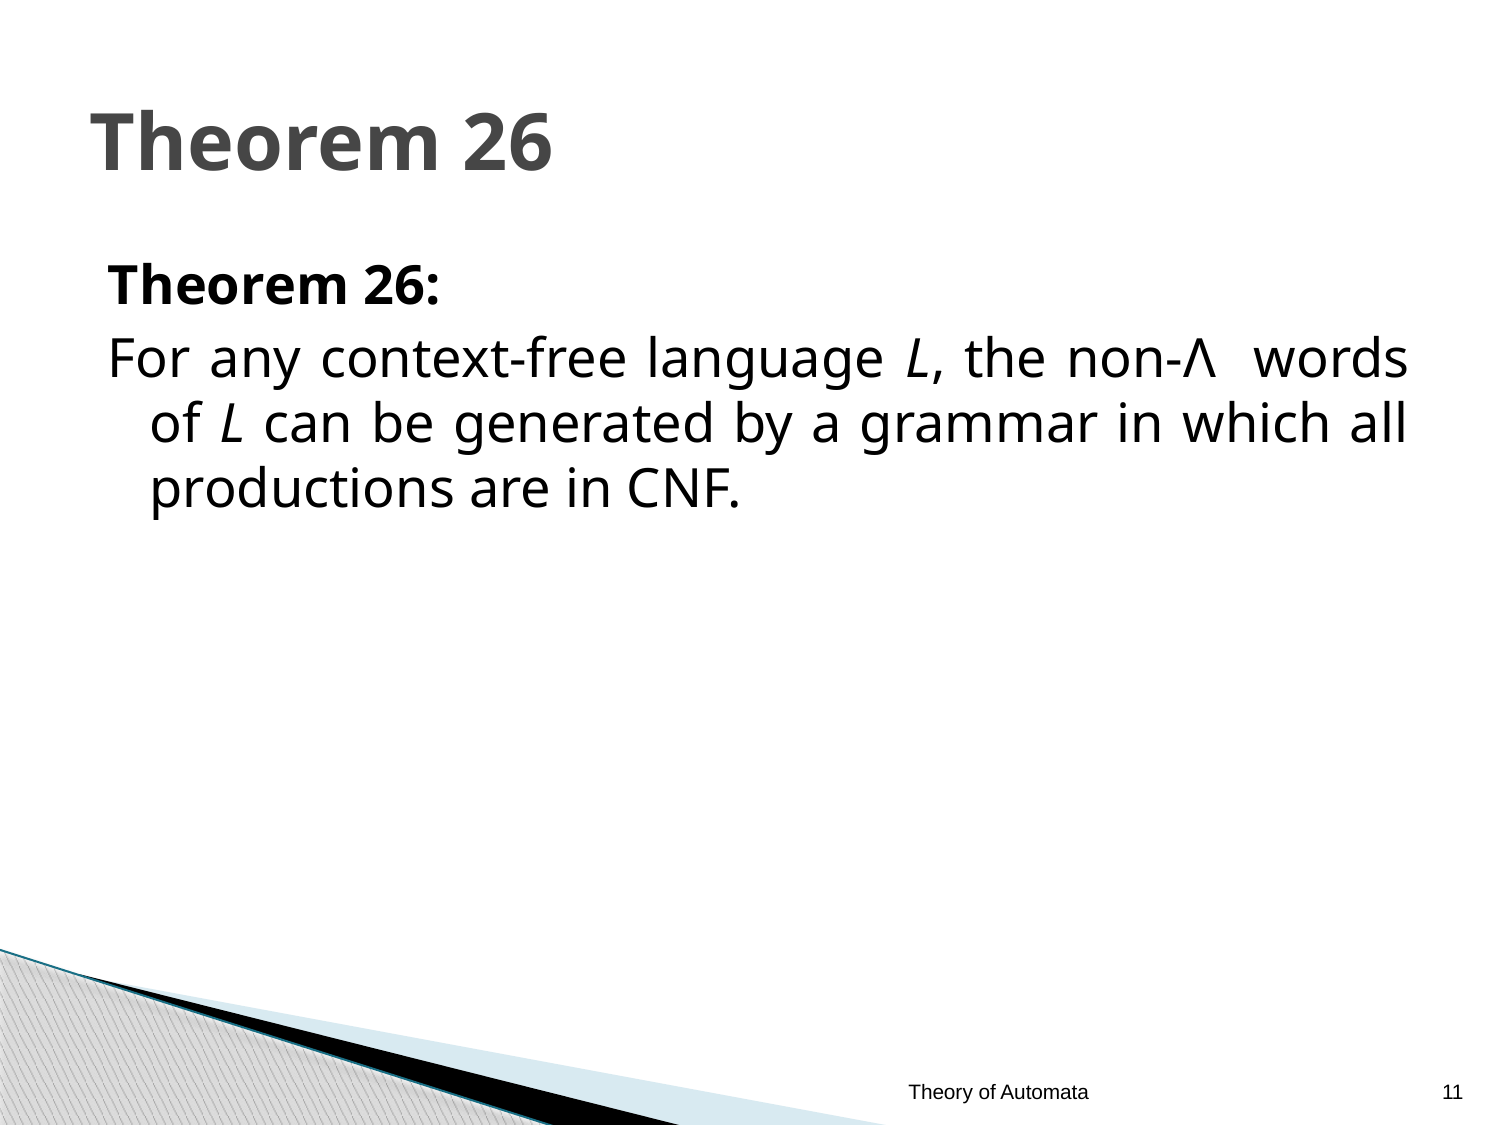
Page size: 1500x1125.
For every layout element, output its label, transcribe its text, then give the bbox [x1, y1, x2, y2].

list Theorem 26: For any context-free language L, the non-Λ words of L can be generated by a grammar in which all productions are in CNF. [75, 242, 1425, 986]
footer Theory of Automata [718, 1051, 1105, 1112]
slide_number 11 [1418, 1051, 1479, 1112]
title Theorem 26 [75, 45, 1425, 233]
